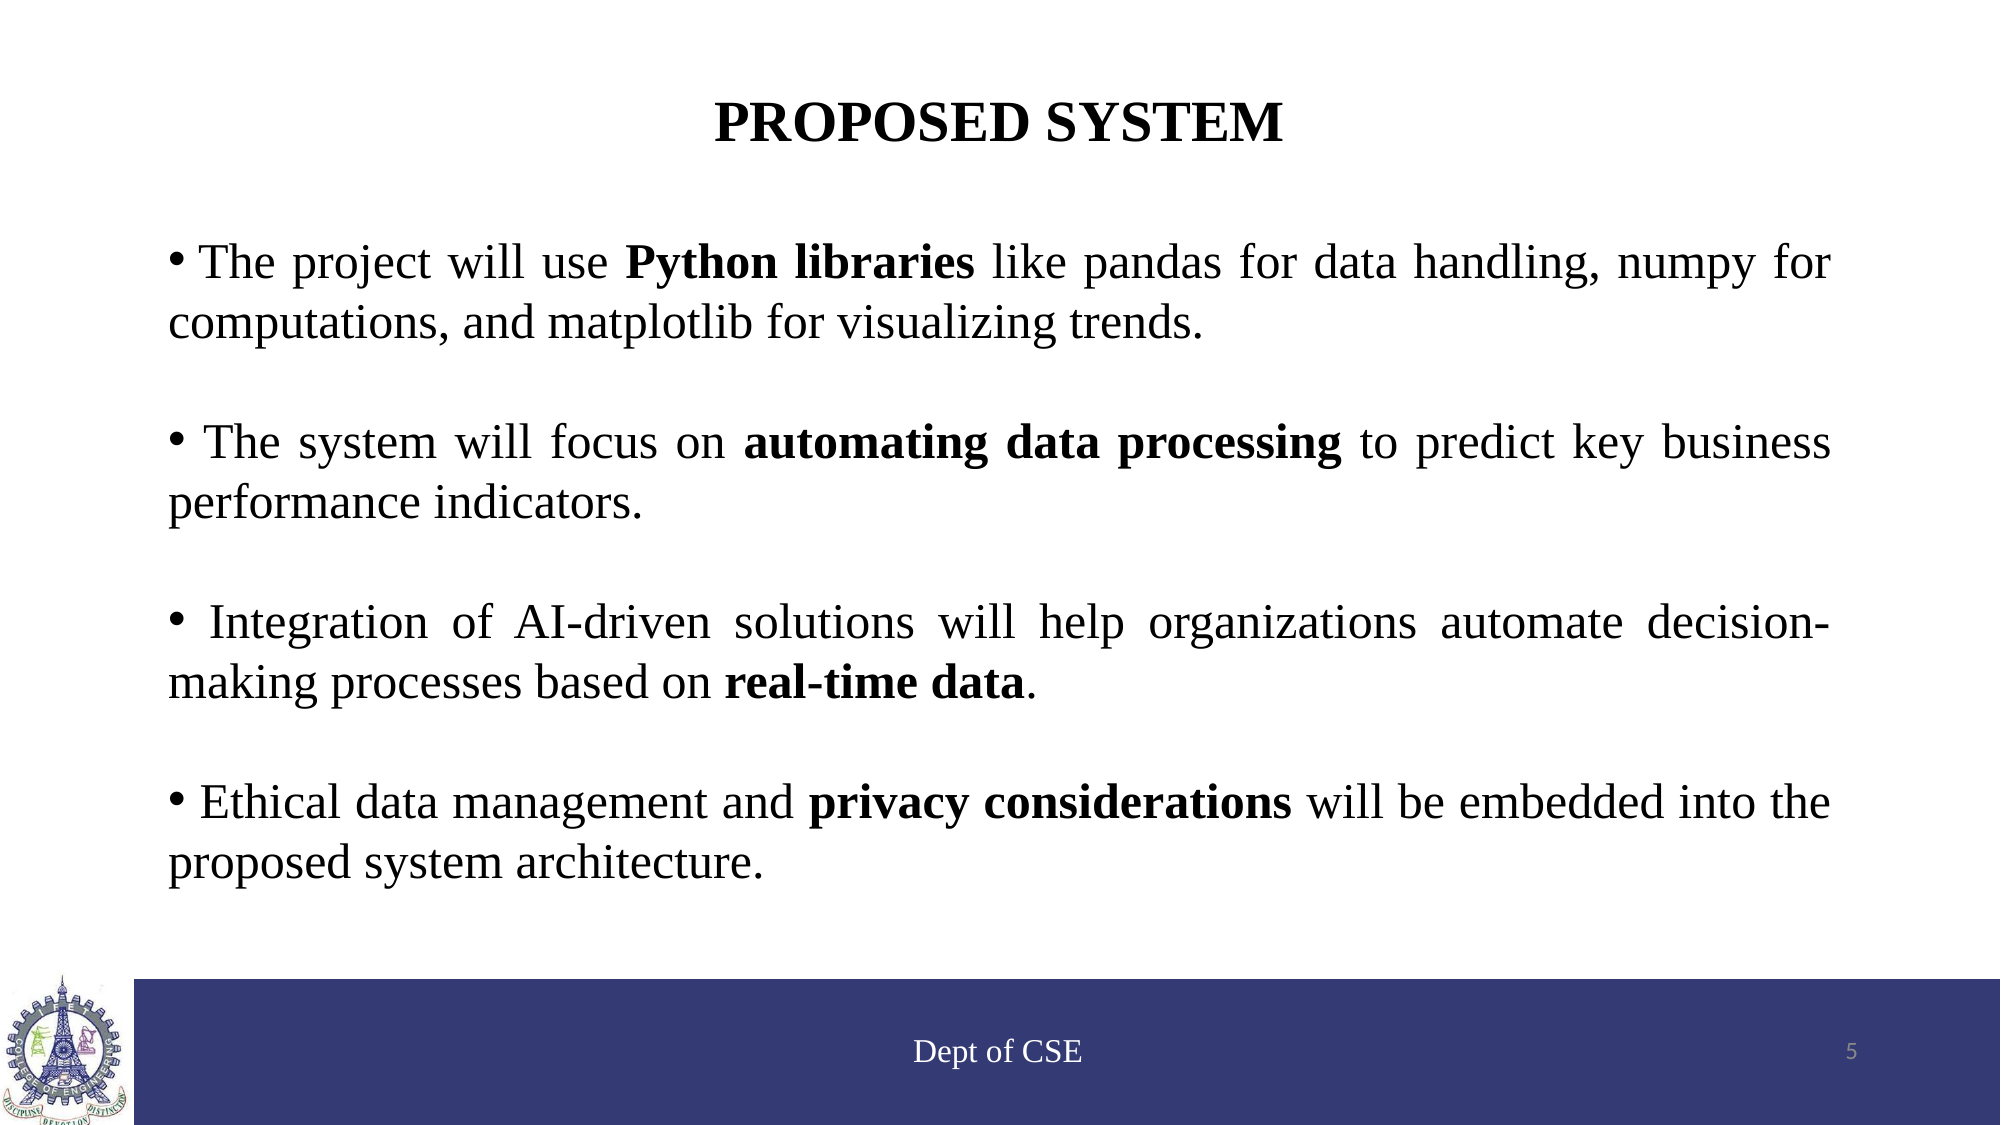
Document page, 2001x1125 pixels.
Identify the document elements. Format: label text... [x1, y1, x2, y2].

text_box PROPOSED SYSTEM [683, 75, 1317, 161]
text_box The project will use Python libraries like pandas for data handling, numpy for computations, and matplotlib for visualizing trends. The system will focus on automating data processing to predict key business performance indicators. Integration of AI-driven solutions will help organizations automate decision-making processes based on real-time data. Ethical data management and privacy considerations will be embedded into the proposed system architecture. [153, 161, 1847, 896]
footer Dept of CSE [660, 1019, 1336, 1080]
picture [0, 973, 134, 1125]
slide_number ‹#› [1423, 1019, 1874, 1080]
